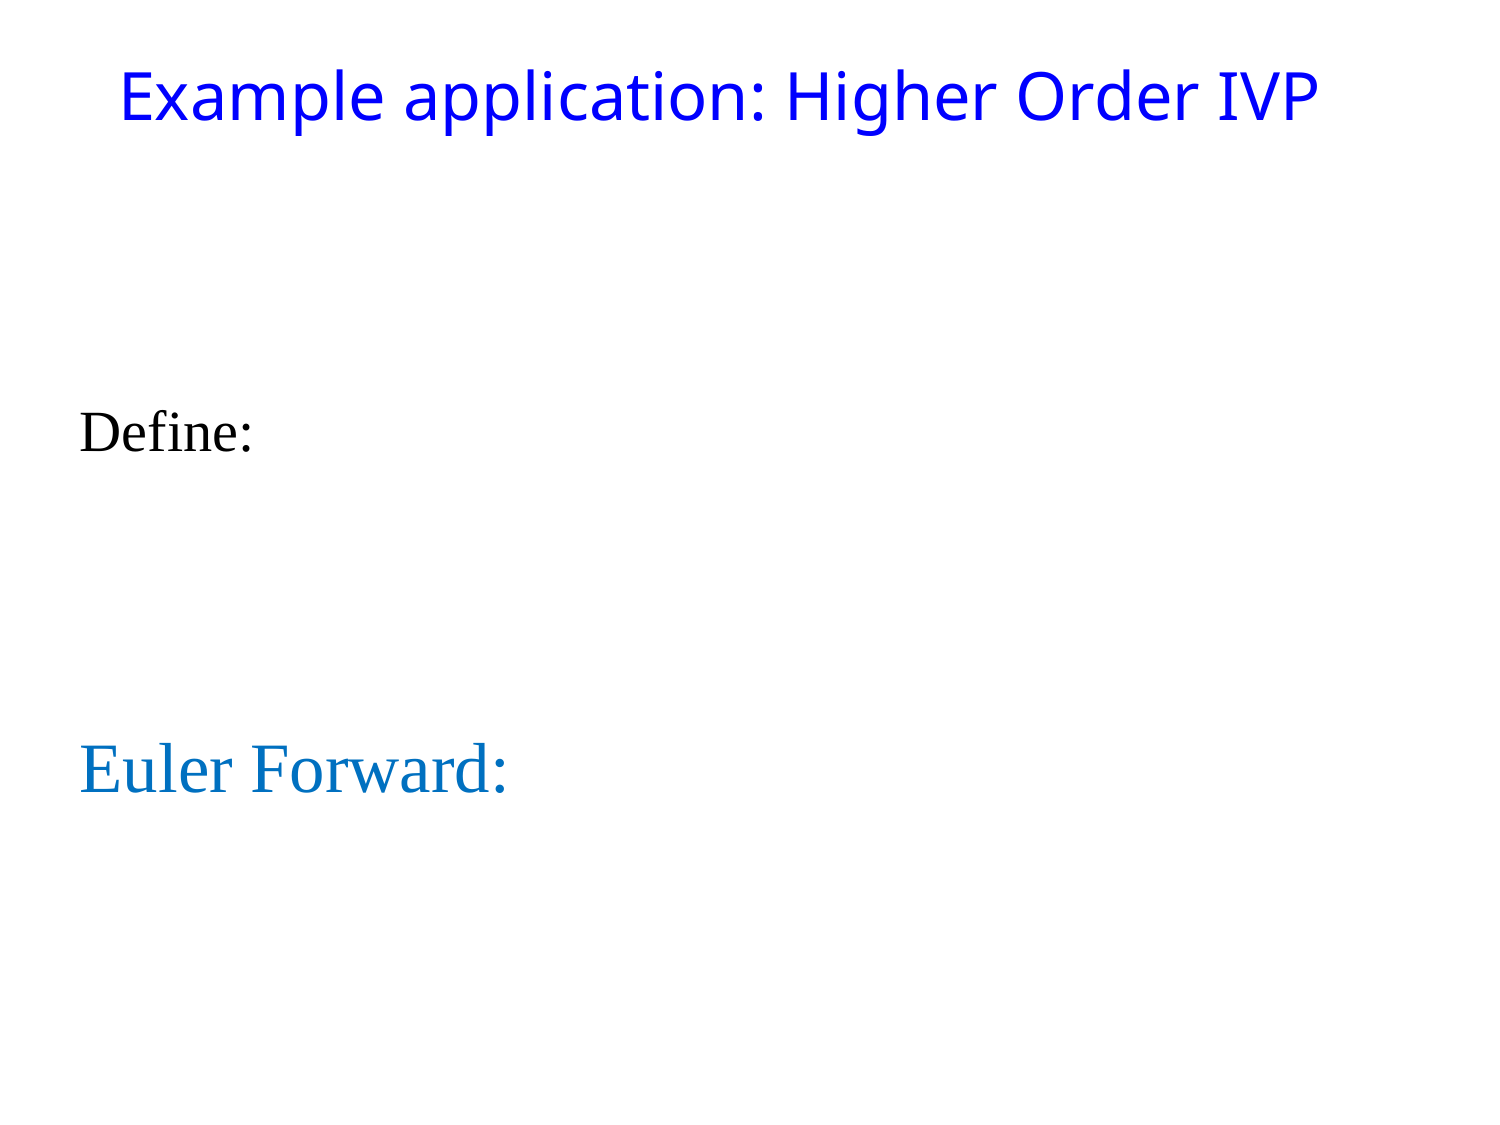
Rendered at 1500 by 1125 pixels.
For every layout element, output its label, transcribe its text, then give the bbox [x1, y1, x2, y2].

title Example application: Higher Order IVP [103, 43, 1397, 155]
